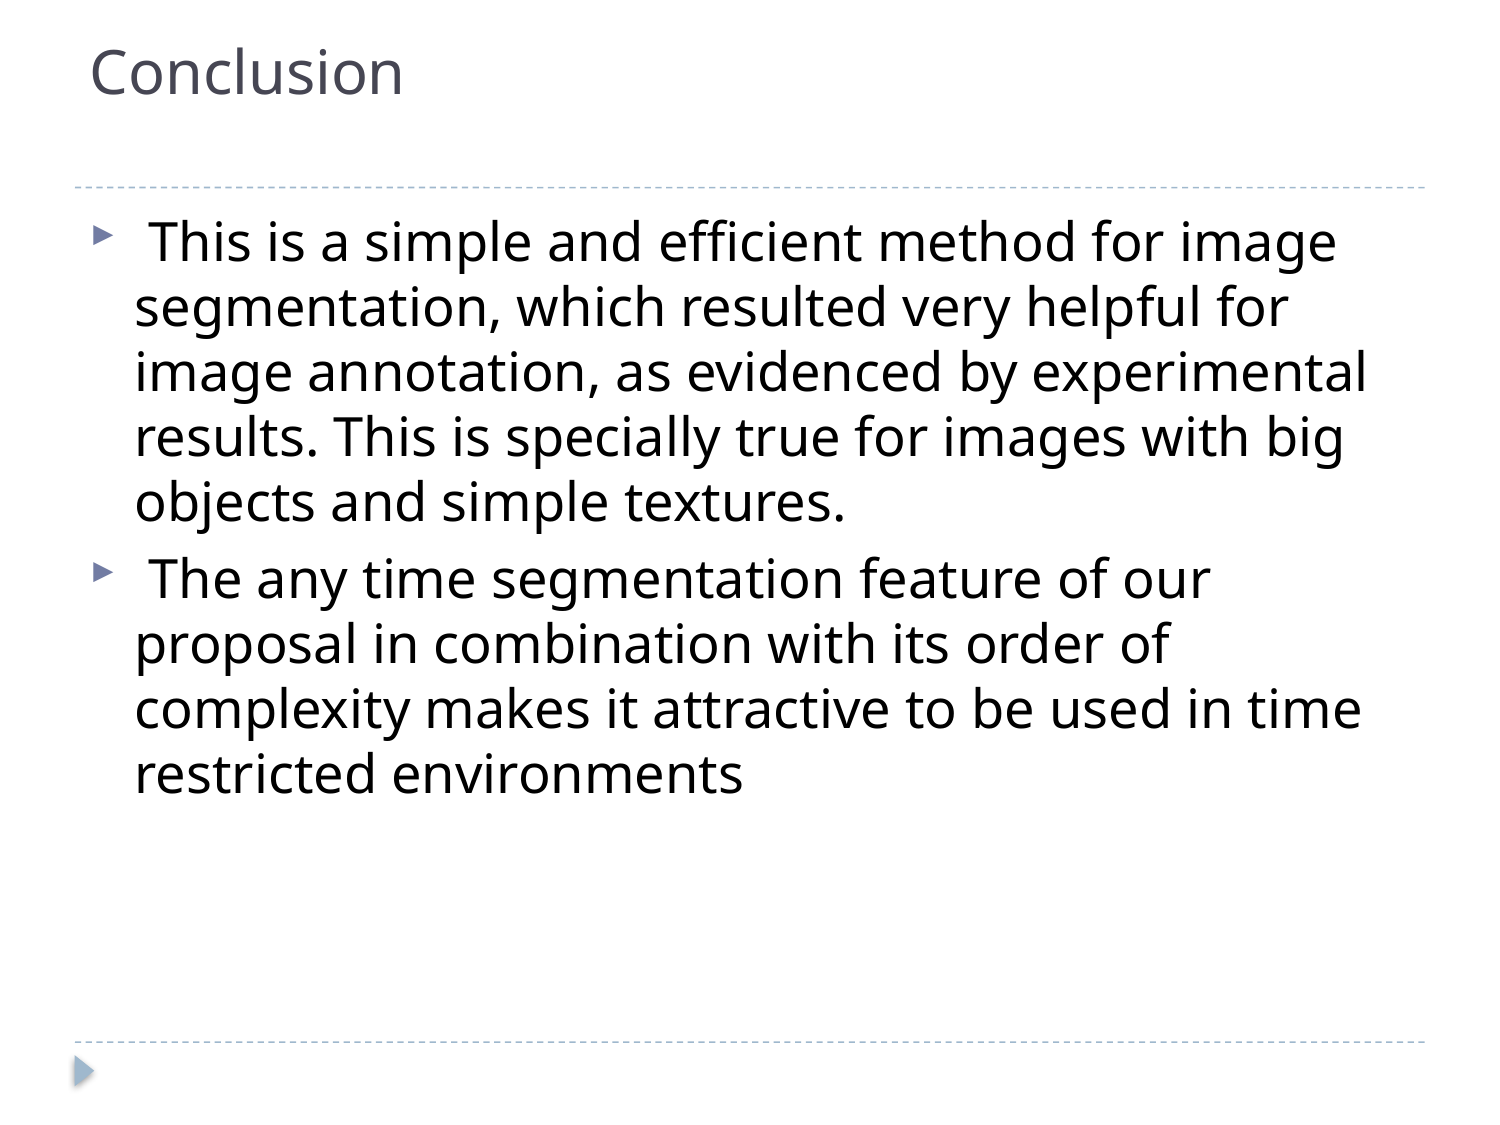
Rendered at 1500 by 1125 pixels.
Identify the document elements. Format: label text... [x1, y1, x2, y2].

title Conclusion [75, 24, 1425, 188]
list This is a simple and efficient method for image segmentation, which resulted very helpful for image annotation, as evidenced by experimental results. This is specially true for images with big objects and simple textures. The any time segmentation feature of our proposal in combination with its order of complexity makes it attractive to be used in time restricted environments [75, 200, 1425, 1010]
